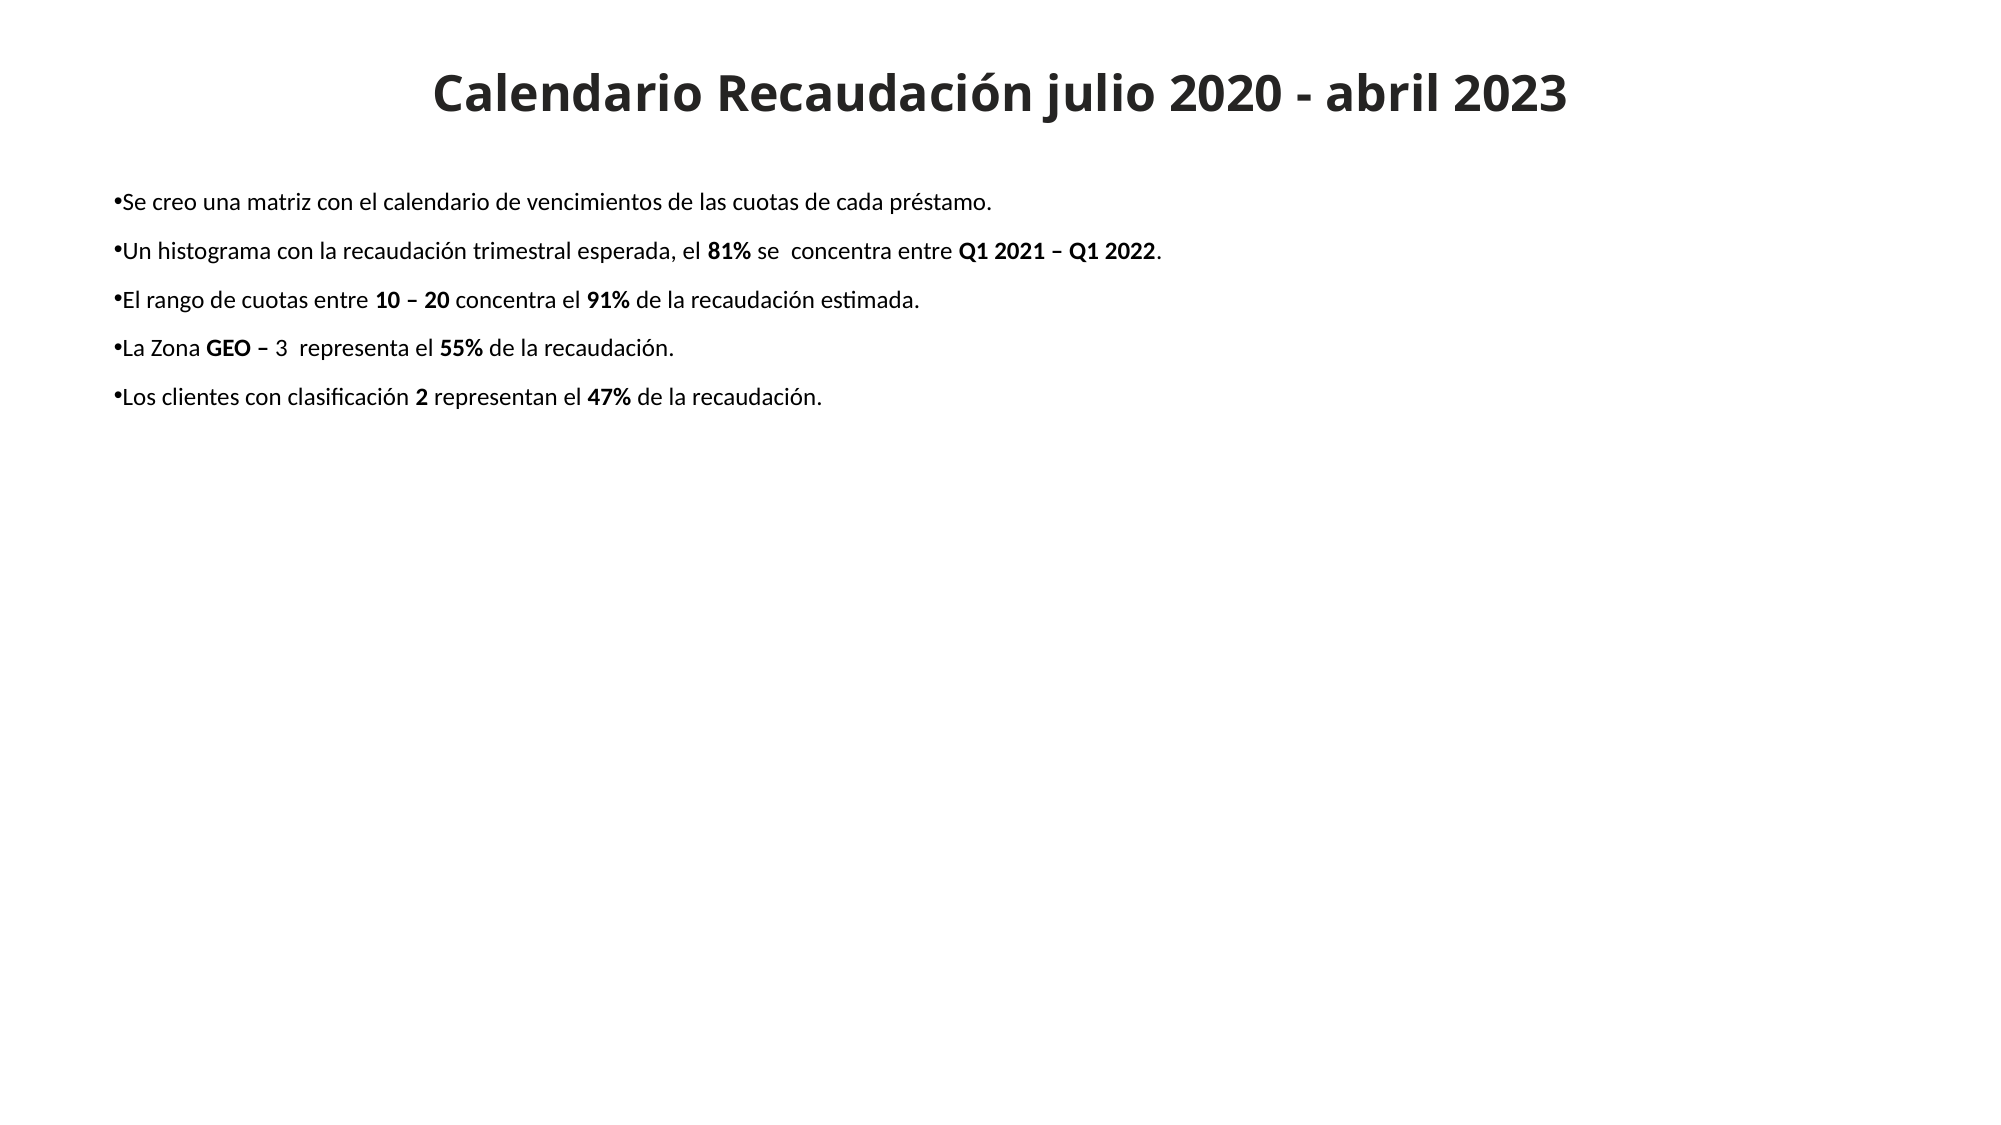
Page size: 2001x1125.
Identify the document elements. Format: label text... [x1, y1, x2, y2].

text_box Se creo una matriz con el calendario de vencimientos de las cuotas de cada préstamo. Un histograma con la recaudación trimestral esperada, el 81% se concentra entre Q1 2021 – Q1 2022. El rango de cuotas entre 10 – 20 concentra el 91% de la recaudación estimada. La Zona GEO – 3 representa el 55% de la recaudación. Los clientes con clasificación 2 representan el 47% de la recaudación. [99, 176, 1905, 521]
title Calendario Recaudación julio 2020 - abril 2023 [137, 59, 1863, 131]
